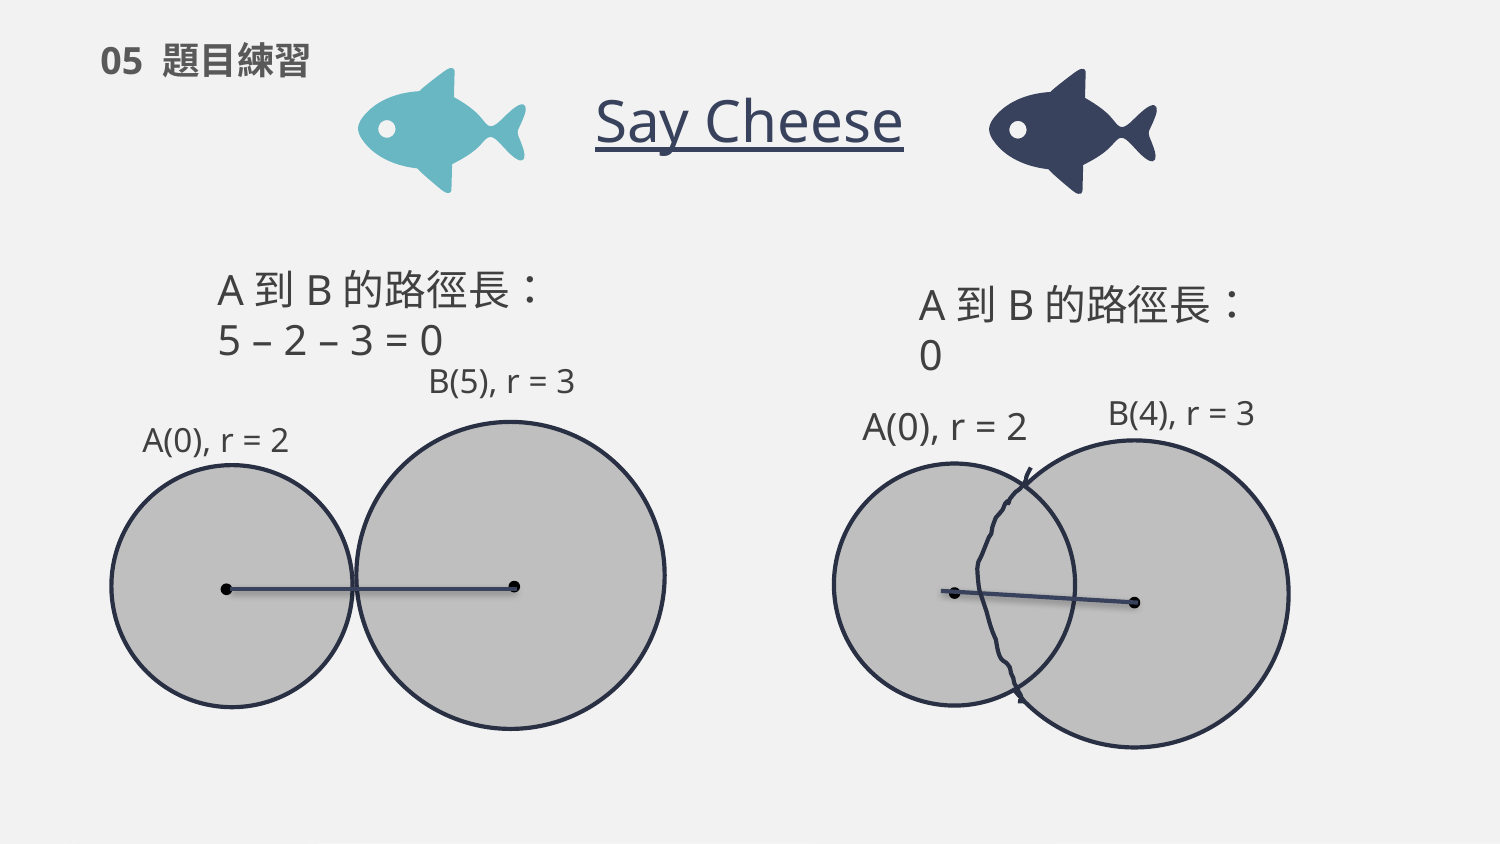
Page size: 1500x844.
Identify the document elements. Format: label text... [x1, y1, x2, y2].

text_box B(4), r = 3 [1092, 384, 1303, 440]
text_box [508, 580, 521, 588]
text_box 05 題目練習 [100, 28, 450, 91]
text_box A到B的路徑長：5 – 2 – 3 = 0 [202, 256, 581, 372]
text_box [354, 419, 667, 732]
text_box Say Cheese [580, 77, 920, 171]
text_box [1006, 55, 1155, 206]
text_box [1019, 611, 1075, 689]
text_box A到B的路徑長：0 [904, 271, 1282, 387]
text_box [831, 461, 1022, 708]
text_box [220, 583, 232, 596]
text_box [357, 68, 526, 193]
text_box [940, 590, 1139, 603]
text_box A(0), r = 2 [847, 395, 1043, 456]
text_box [1025, 487, 1078, 589]
text_box B(5), r = 3 [413, 352, 623, 408]
text_box A(0), r = 2 [127, 412, 337, 467]
text_box [1021, 440, 1291, 750]
text_box [984, 611, 1026, 704]
text_box [975, 466, 1033, 589]
text_box [109, 467, 354, 710]
